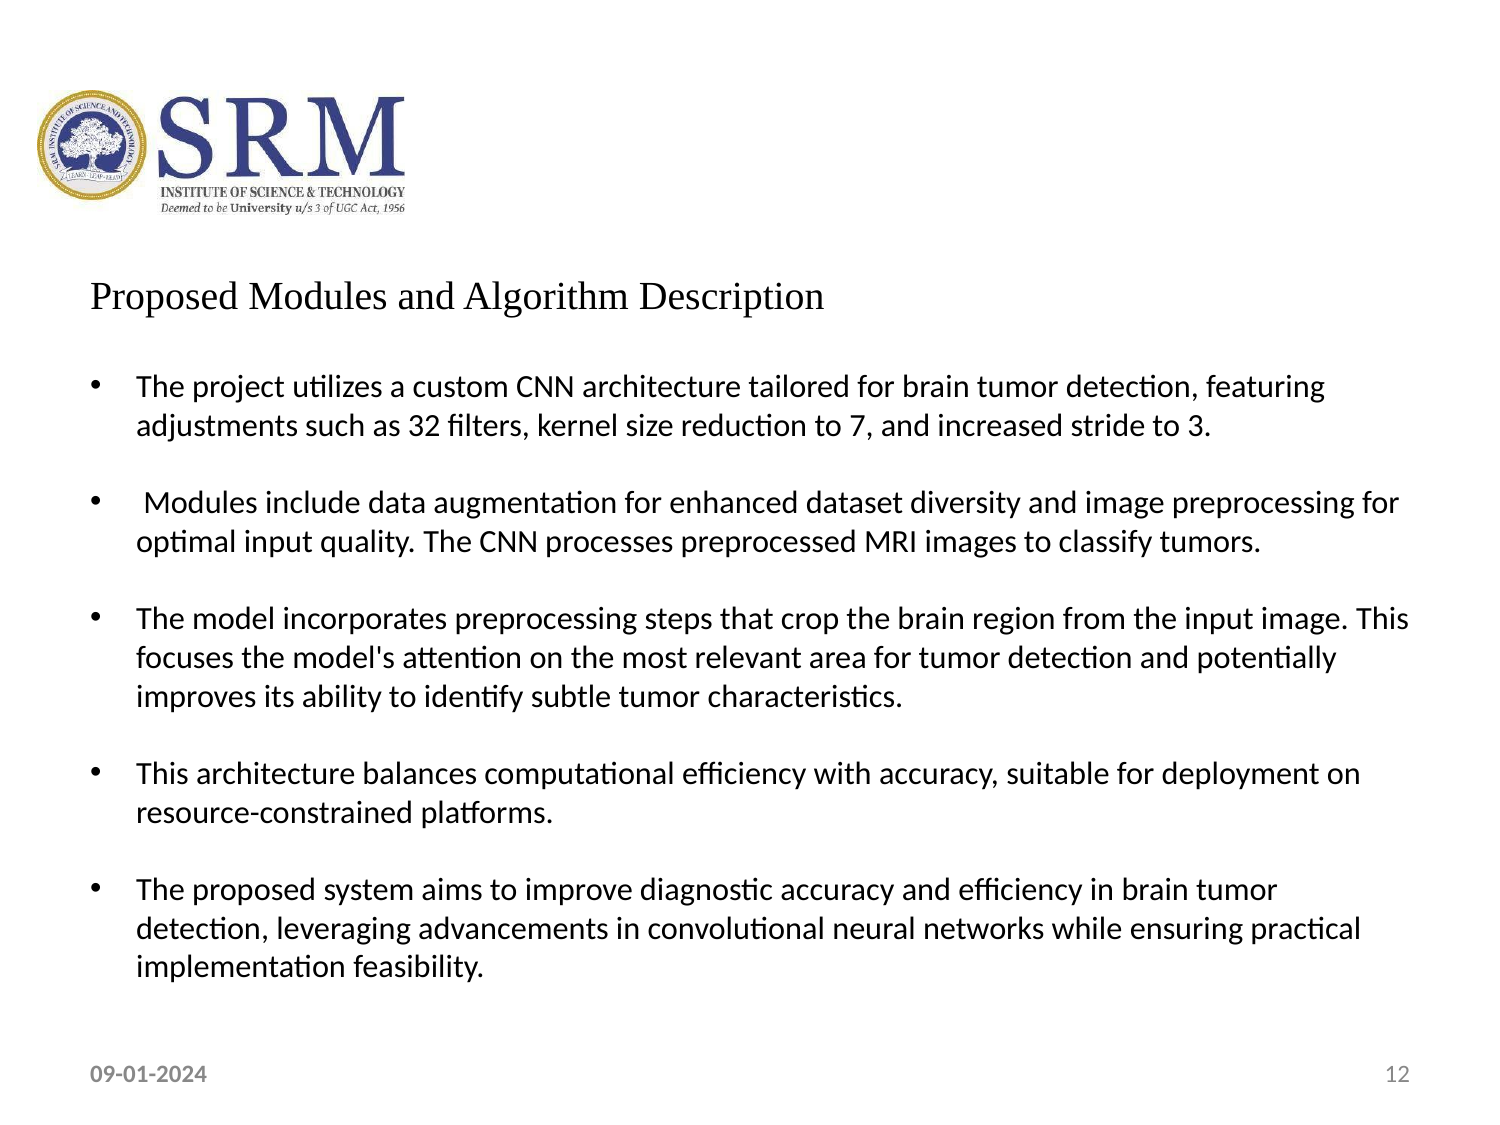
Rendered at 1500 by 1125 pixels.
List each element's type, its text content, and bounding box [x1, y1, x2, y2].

slide_number 12 [1074, 1042, 1425, 1103]
picture [37, 90, 405, 215]
list Proposed Modules and Algorithm Description The project utilizes a custom CNN architecture tailored for brain tumor detection, featuring adjustments such as 32 filters, kernel size reduction to 7, and increased stride to 3. Modules include data augmentation for enhanced dataset diversity and image preprocessing for optimal input quality. The CNN processes preprocessed MRI images to classify tumors. The model incorporates preprocessing steps that crop the brain region from the input image. This focuses the model's attention on the most relevant area for tumor detection and potentially improves its ability to identify subtle tumor characteristics. This architecture balances computational efficiency with accuracy, suitable for deployment on resource-constrained platforms. The proposed system aims to improve diagnostic accuracy and efficiency in brain tumor detection, leveraging advancements in convolutional neural networks while ensuring practical implementation feasibility. [75, 262, 1425, 1005]
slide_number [75, 1042, 425, 1103]
